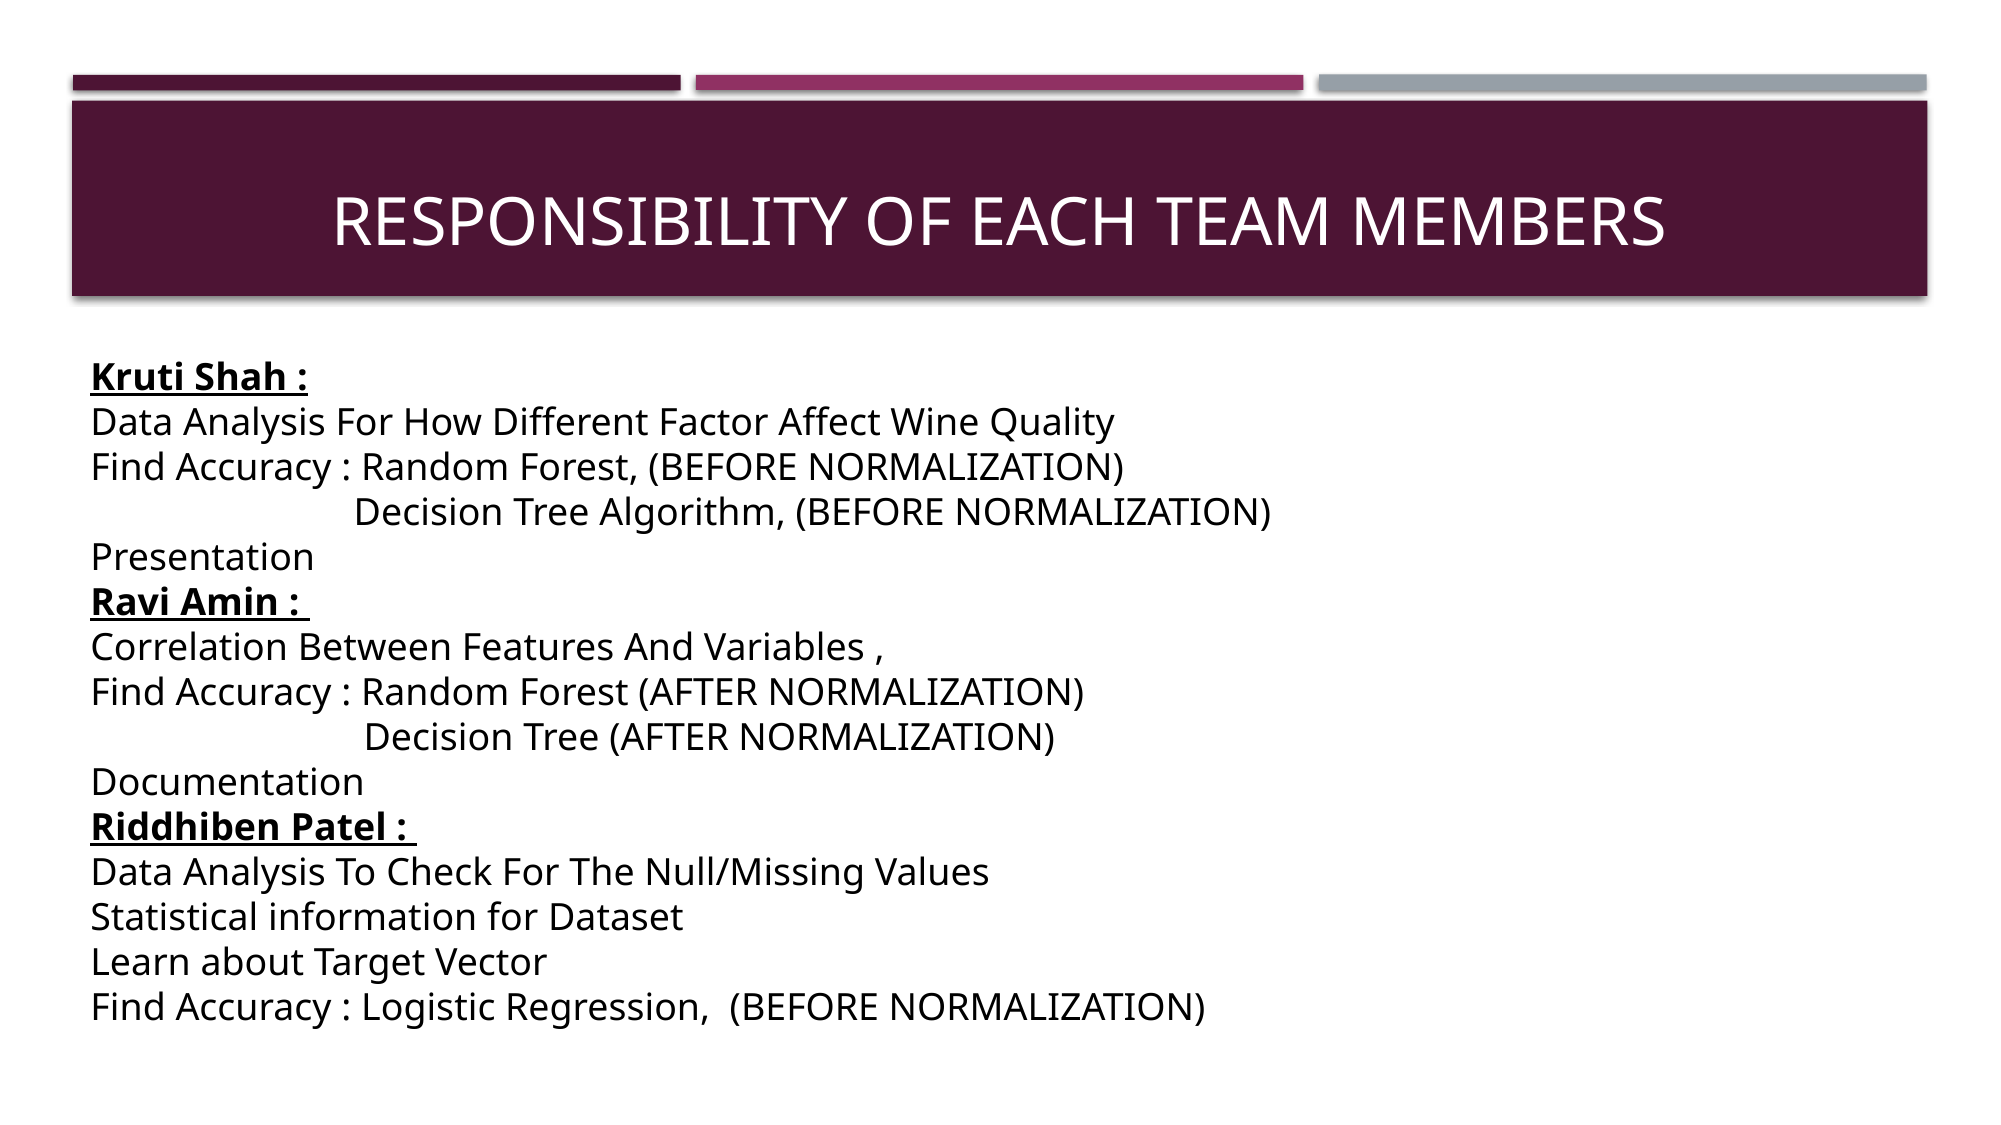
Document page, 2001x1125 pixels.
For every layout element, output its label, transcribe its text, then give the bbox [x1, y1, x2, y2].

title Responsibility Of Each Team Members [95, 115, 1905, 282]
text_box Kruti Shah : Data Analysis For How Different Factor Affect Wine Quality Find Accuracy : Random Forest, (BEFORE NORMALIZATION) Decision Tree Algorithm, (BEFORE NORMALIZATION) Presentation Ravi Amin : Correlation Between Features And Variables , Find Accuracy : Random Forest (AFTER NORMALIZATION) Decision Tree (AFTER NORMALIZATION) Documentation Riddhiben Patel : Data Analysis To Check For The Null/Missing Values Statistical information for Dataset Learn about Target Vector Find Accuracy : Logistic Regression, (BEFORE NORMALIZATION) [75, 345, 1932, 1081]
